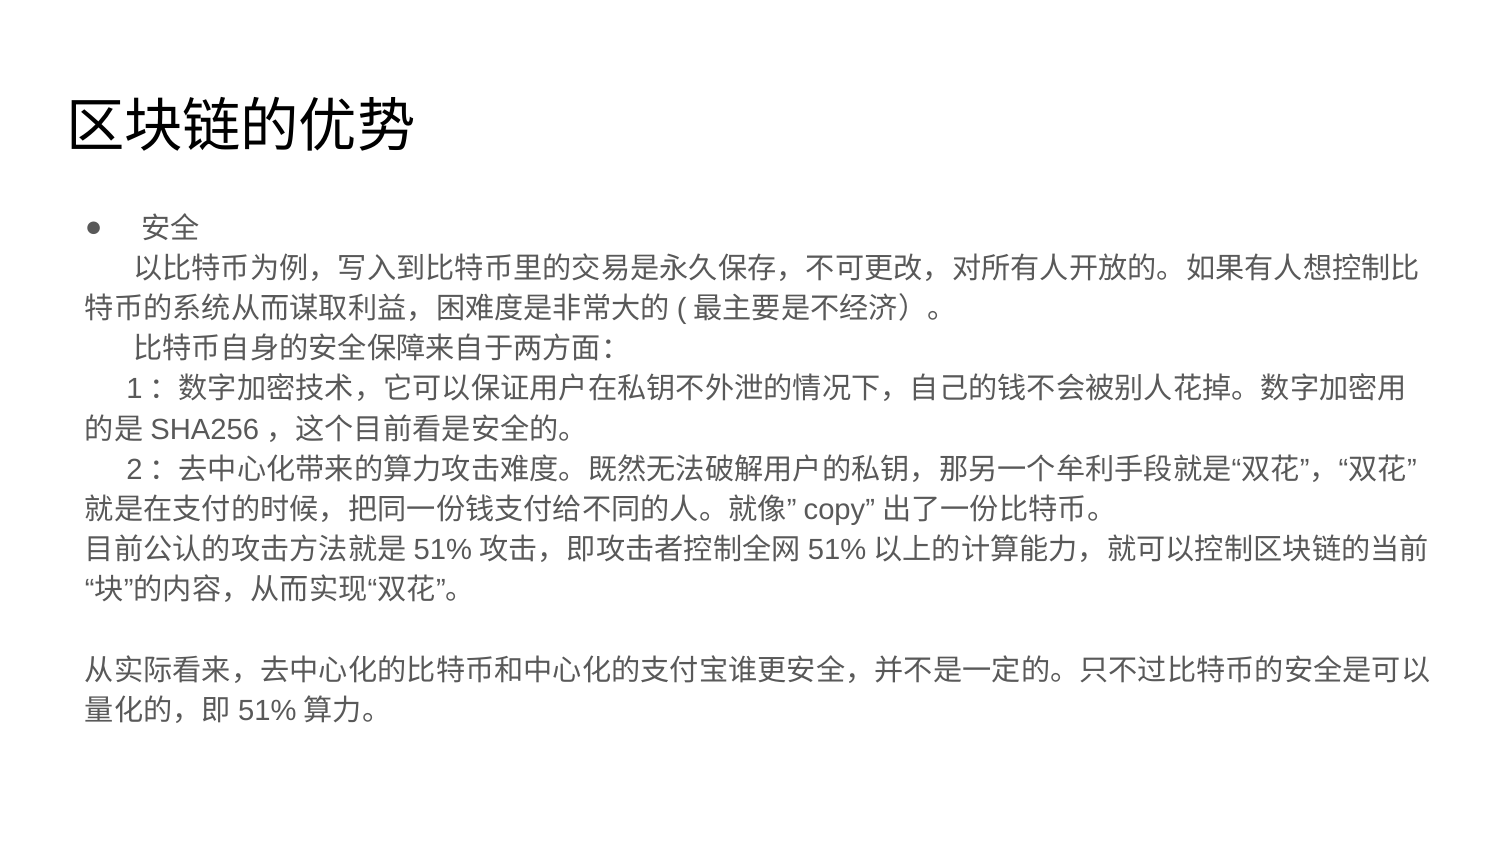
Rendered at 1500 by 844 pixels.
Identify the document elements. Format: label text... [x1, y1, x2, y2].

title 区块链的优势 [51, 72, 1449, 167]
list 安全 以比特币为例，写入到比特币里的交易是永久保存，不可更改，对所有人开放的。如果有人想控制比特币的系统从而谋取利益，困难度是非常大的(最主要是不经济）。 比特币自身的安全保障来自于两方面： 1：数字加密技术，它可以保证用户在私钥不外泄的情况下，自己的钱不会被别人花掉。数字加密用的是SHA256，这个目前看是安全的。 2：去中心化带来的算力攻击难度。既然无法破解用户的私钥，那另一个牟利手段就是“双花”，“双花”就是在支付的时候，把同一份钱支付给不同的人。就像”copy”出了一份比特币。 目前公认的攻击方法就是51%攻击，即攻击者控制全网51%以上的计算能力，就可以控制区块链的当前“块”的内容，从而实现“双花”。 从实际看来，去中心化的比特币和中心化的支付宝谁更安全，并不是一定的。只不过比特币的安全是可以量化的，即51%算力。 [51, 189, 1449, 750]
